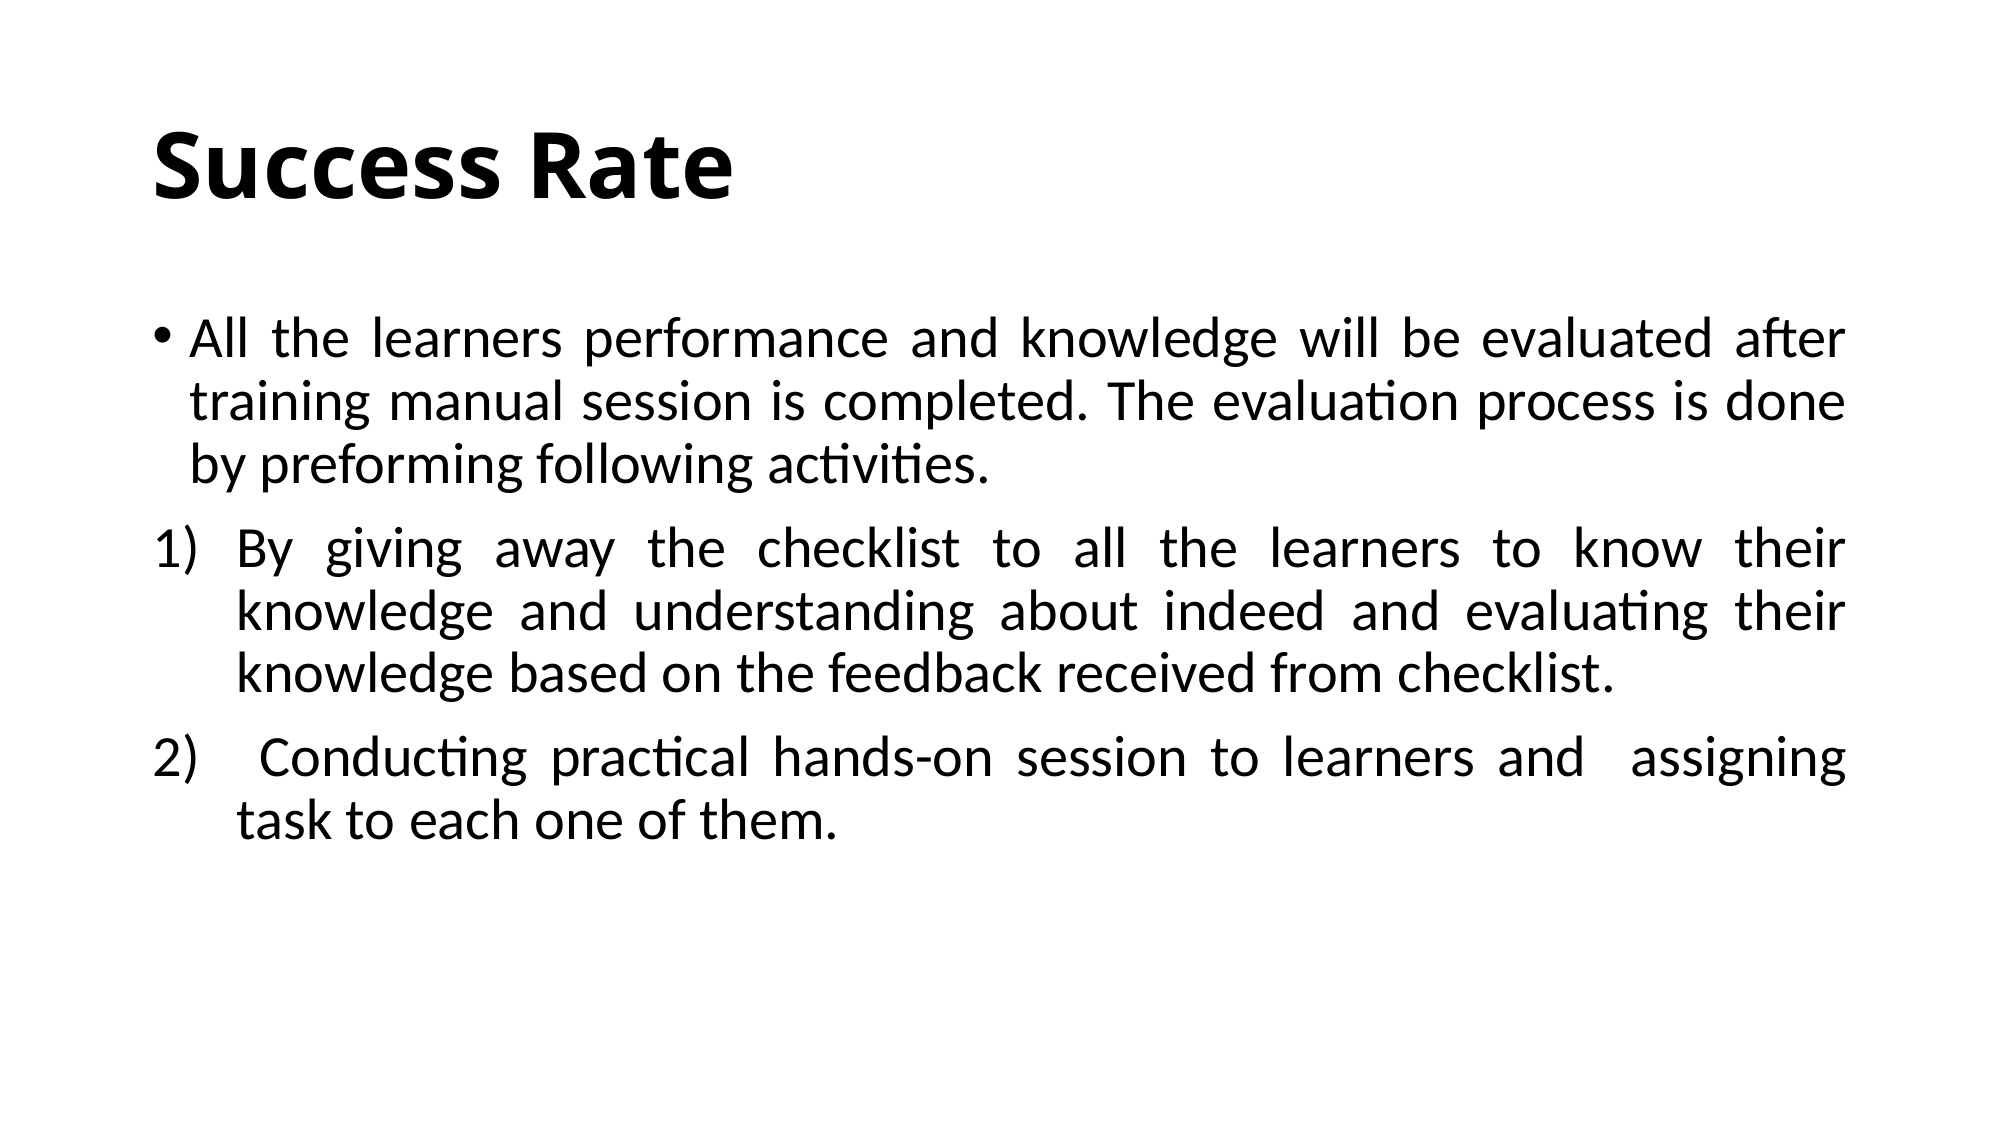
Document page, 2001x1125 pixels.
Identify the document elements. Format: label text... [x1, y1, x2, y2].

list All the learners performance and knowledge will be evaluated after training manual session is completed. The evaluation process is done by preforming following activities. By giving away the checklist to all the learners to know their knowledge and understanding about indeed and evaluating their knowledge based on the feedback received from checklist. Conducting practical hands-on session to learners and assigning task to each one of them. [137, 299, 1863, 1014]
title Success Rate [137, 59, 1863, 278]
